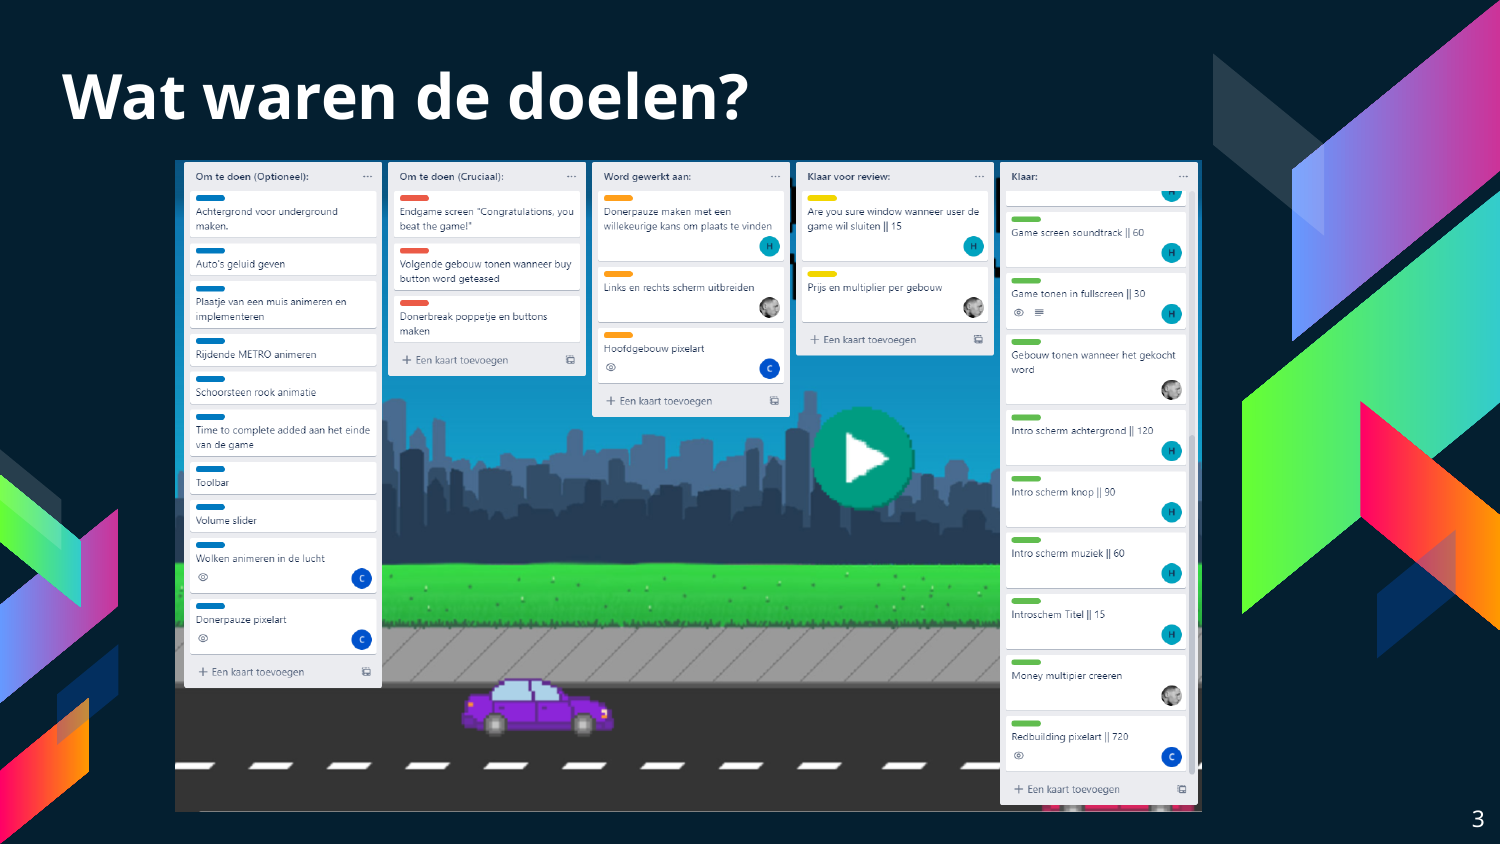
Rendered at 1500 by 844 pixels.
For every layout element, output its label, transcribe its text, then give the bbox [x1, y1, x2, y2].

picture [174, 160, 1202, 813]
title Wat waren de doelen? [47, 42, 1027, 148]
slide_number 3 [1403, 789, 1500, 844]
